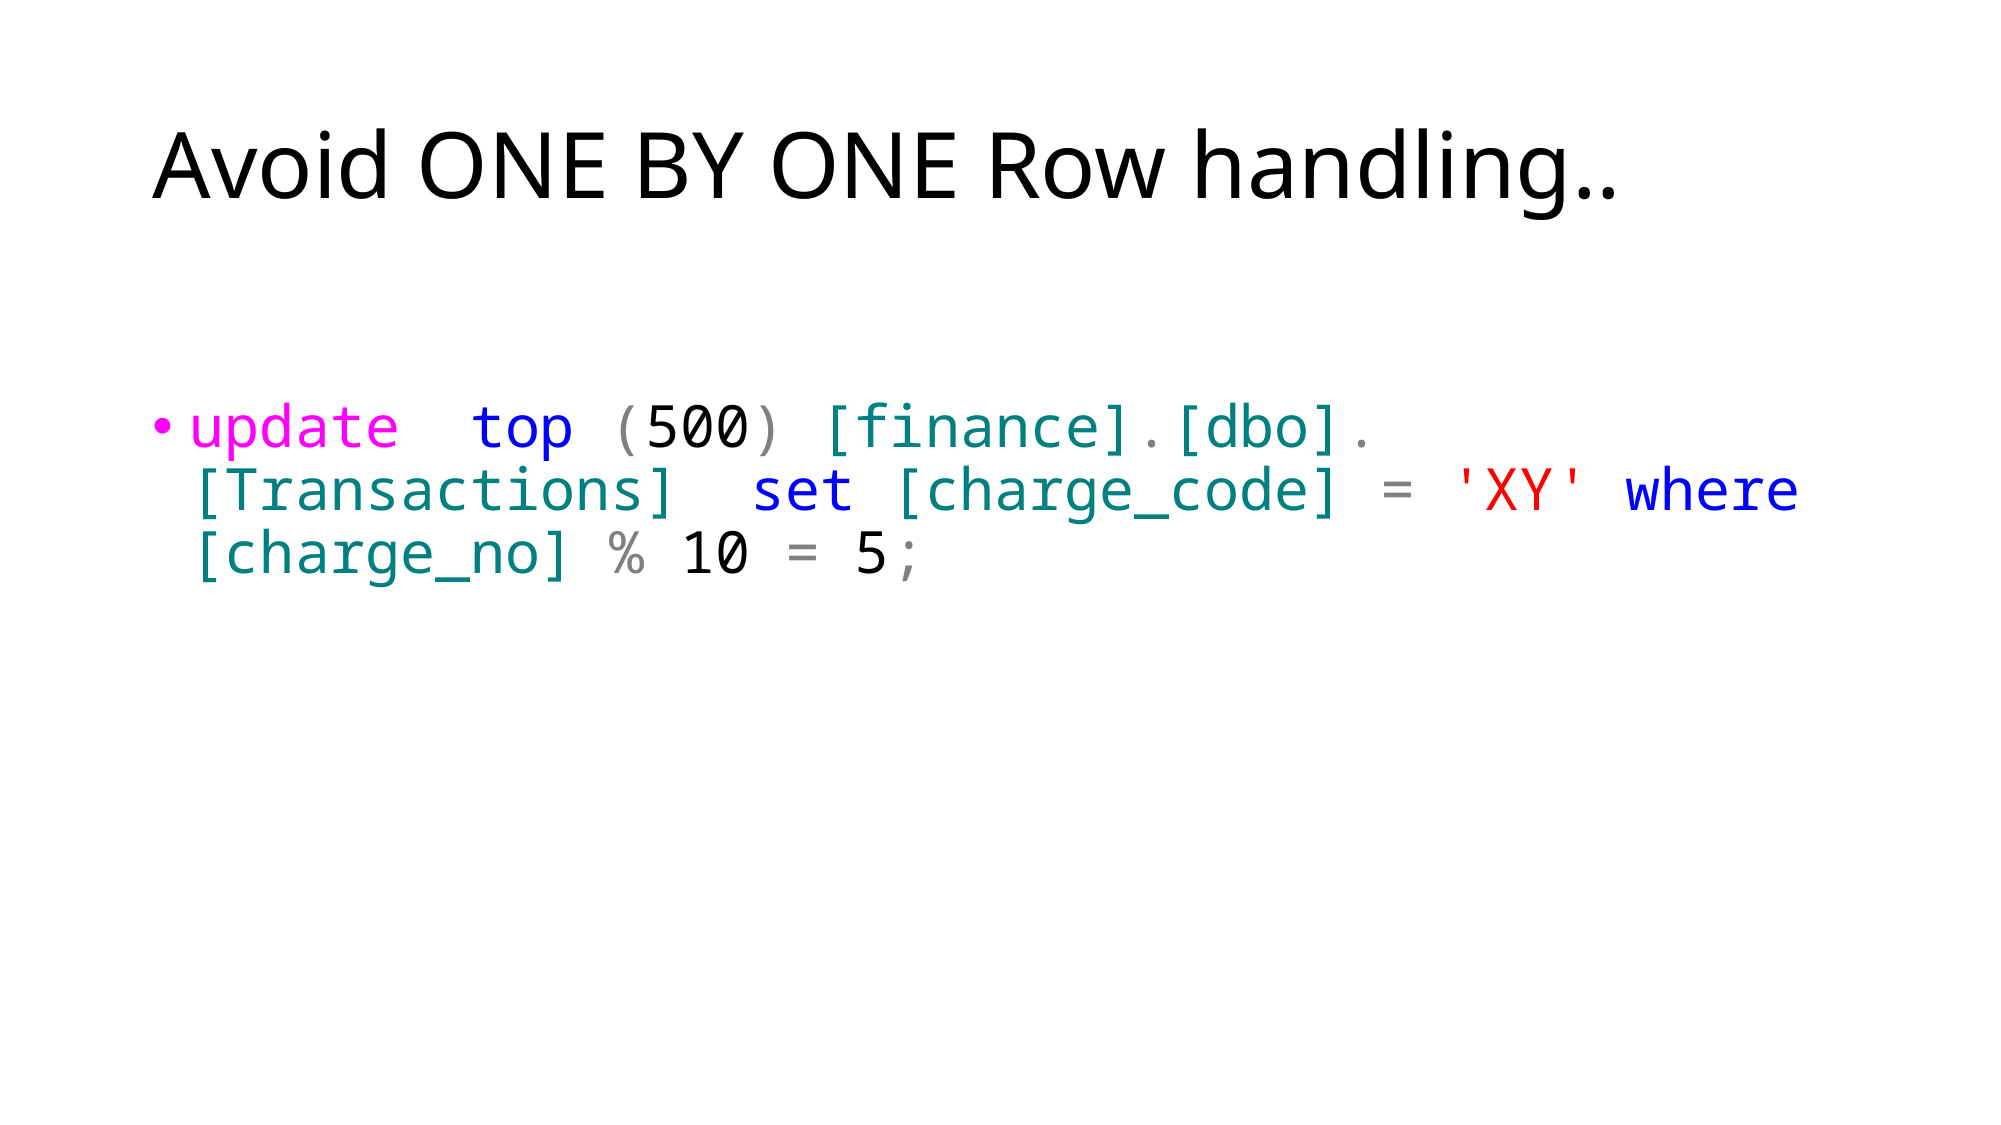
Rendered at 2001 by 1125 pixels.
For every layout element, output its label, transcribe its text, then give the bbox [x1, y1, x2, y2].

title Avoid ONE BY ONE Row handling.. [137, 59, 1863, 278]
list update top (500) [finance].[dbo].[Transactions] set [charge_code] = 'XY' where [charge_no] % 10 = 5; [137, 299, 1863, 1014]
